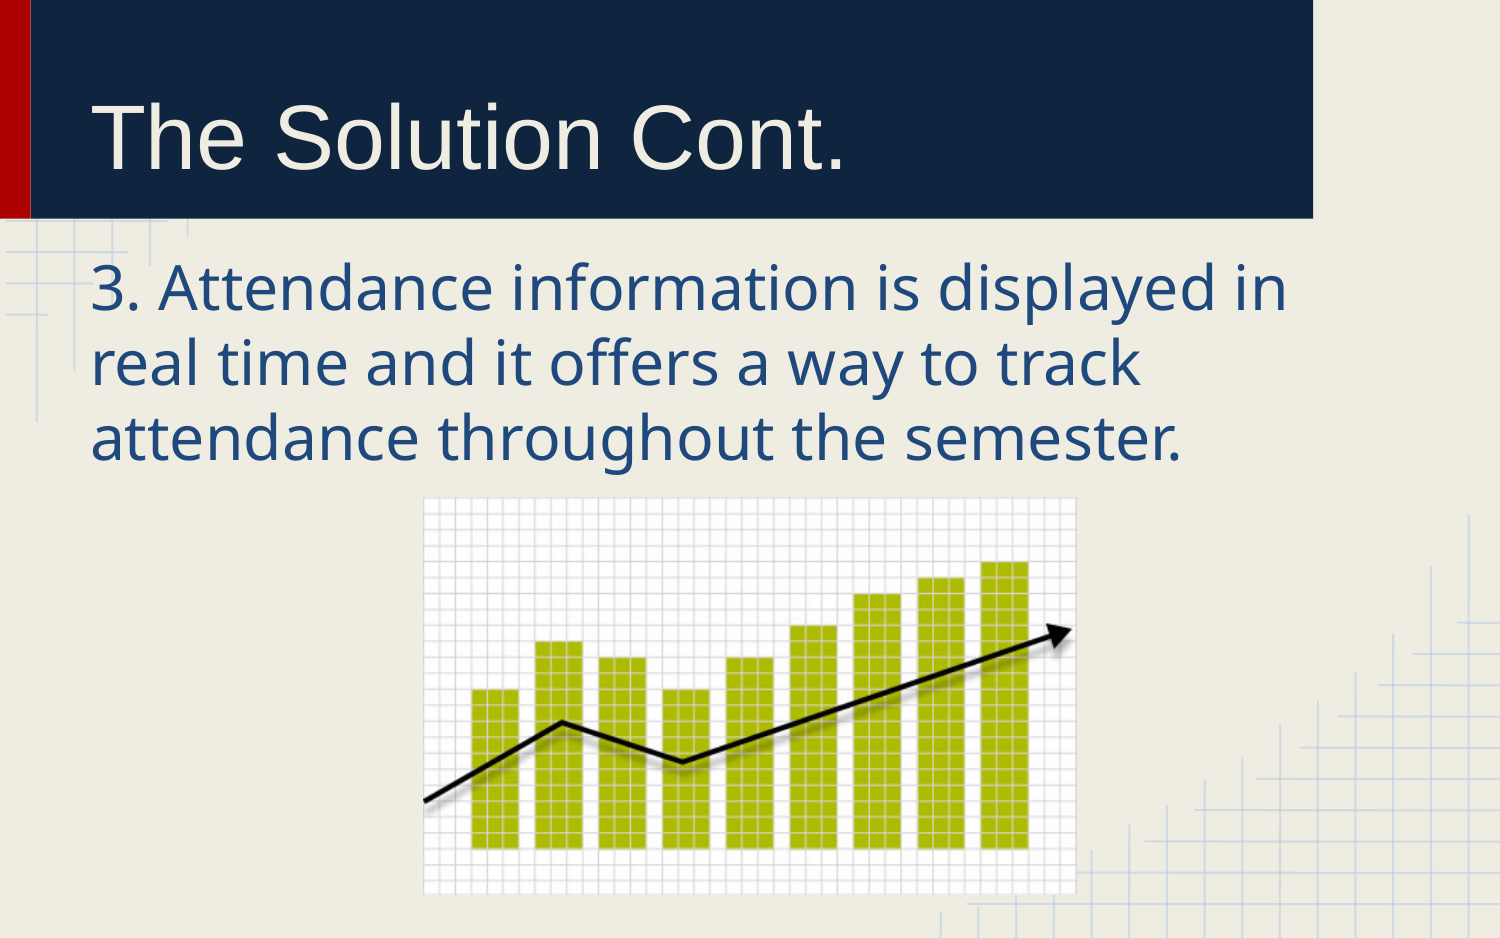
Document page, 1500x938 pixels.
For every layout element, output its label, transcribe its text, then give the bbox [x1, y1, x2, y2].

title The Solution Cont. [75, 18, 1276, 204]
list 3. Attendance information is displayed in real time and it offers a way to track attendance throughout the semester. [75, 233, 1425, 895]
picture [422, 497, 1077, 895]
